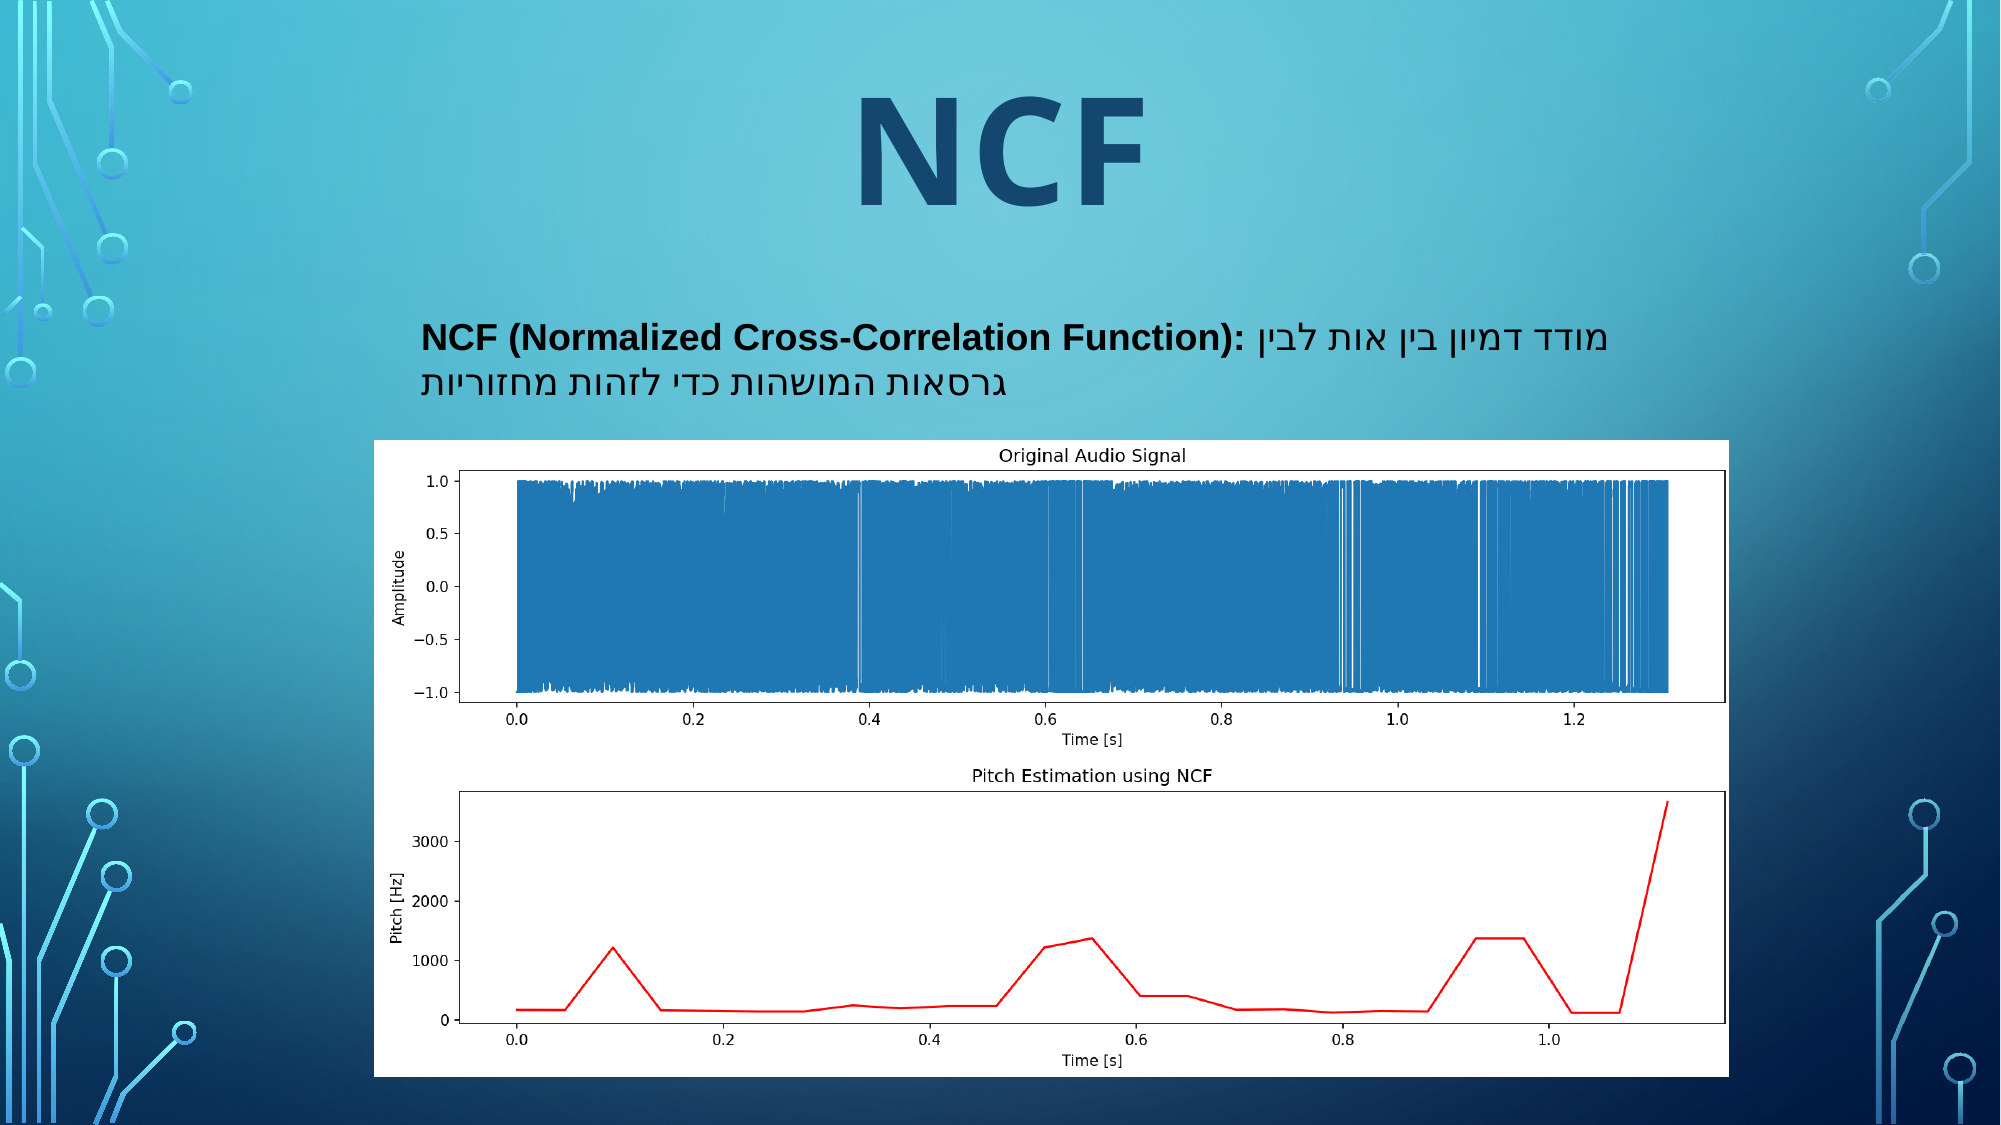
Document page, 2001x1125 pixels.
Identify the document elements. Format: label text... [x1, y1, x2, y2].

picture [373, 440, 1729, 1077]
text_box NCF (Normalized Cross-Correlation Function): מודד דמיון בין אות לבין גרסאות המושהות כדי לזהות מחזוריות [406, 305, 1661, 440]
text_box NCF [807, 48, 1193, 244]
